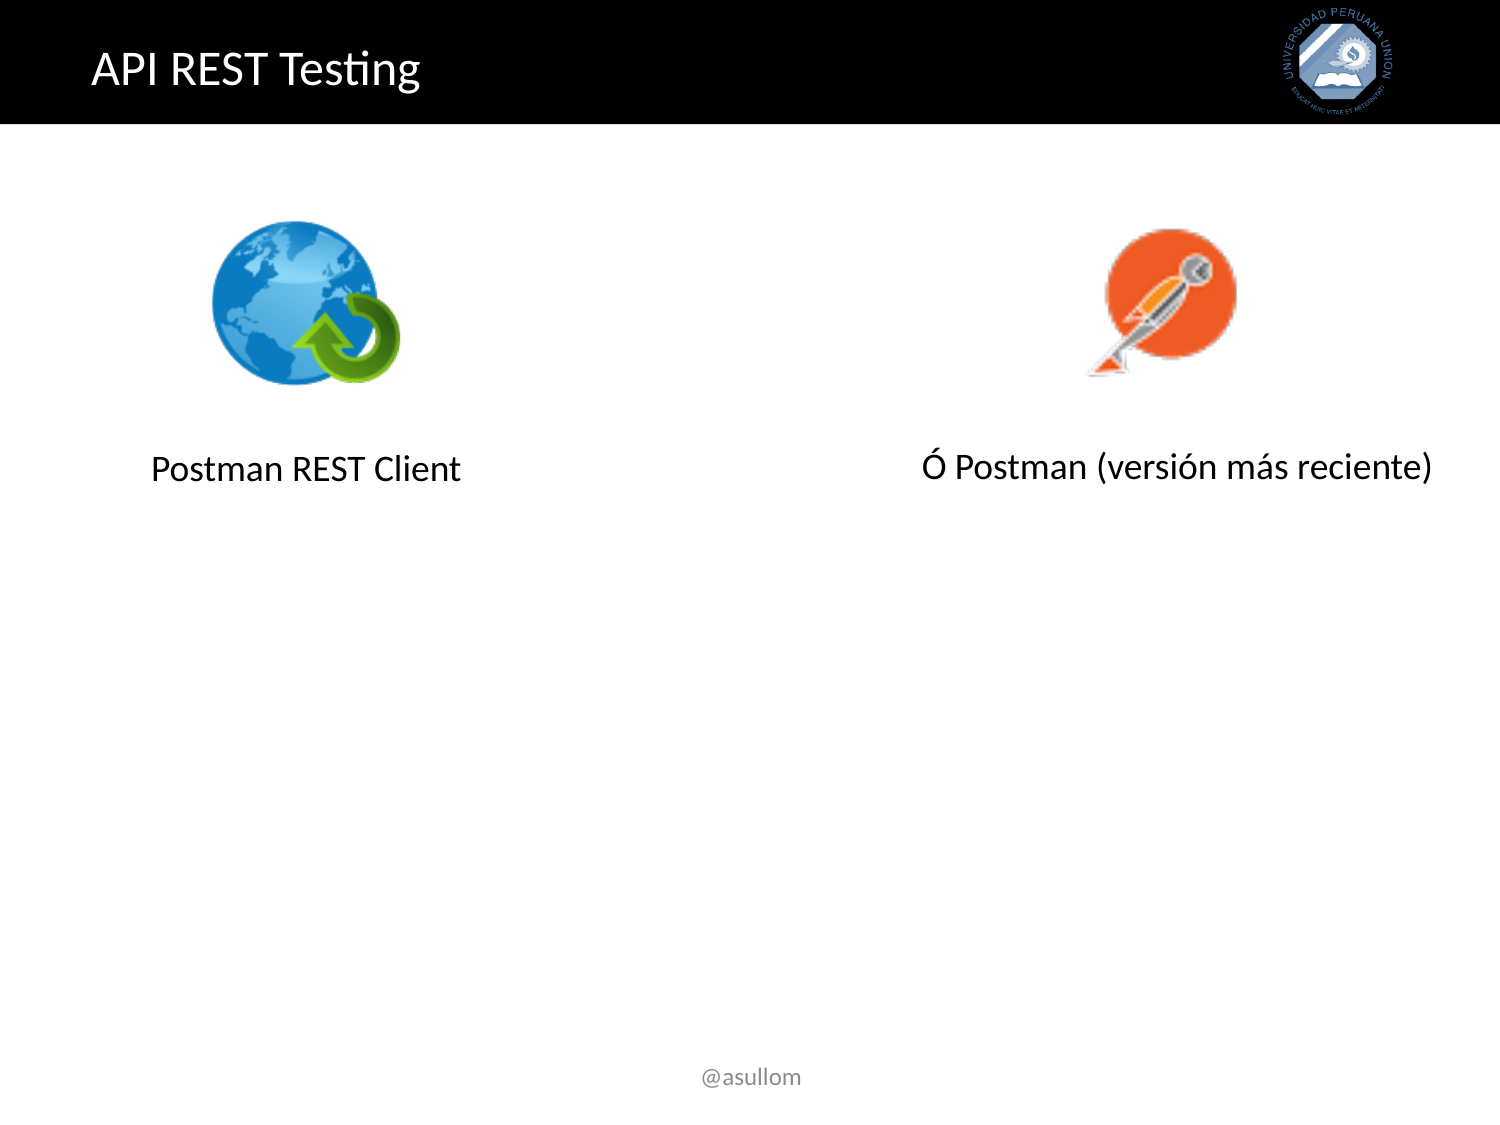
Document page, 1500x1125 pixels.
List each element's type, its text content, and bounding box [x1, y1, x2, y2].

picture [206, 203, 407, 405]
picture [1080, 221, 1247, 387]
title API REST Testing [76, 31, 1204, 100]
text_box Ó Postman (versión más reciente) [907, 434, 1449, 495]
text_box Postman REST Client [136, 436, 477, 497]
